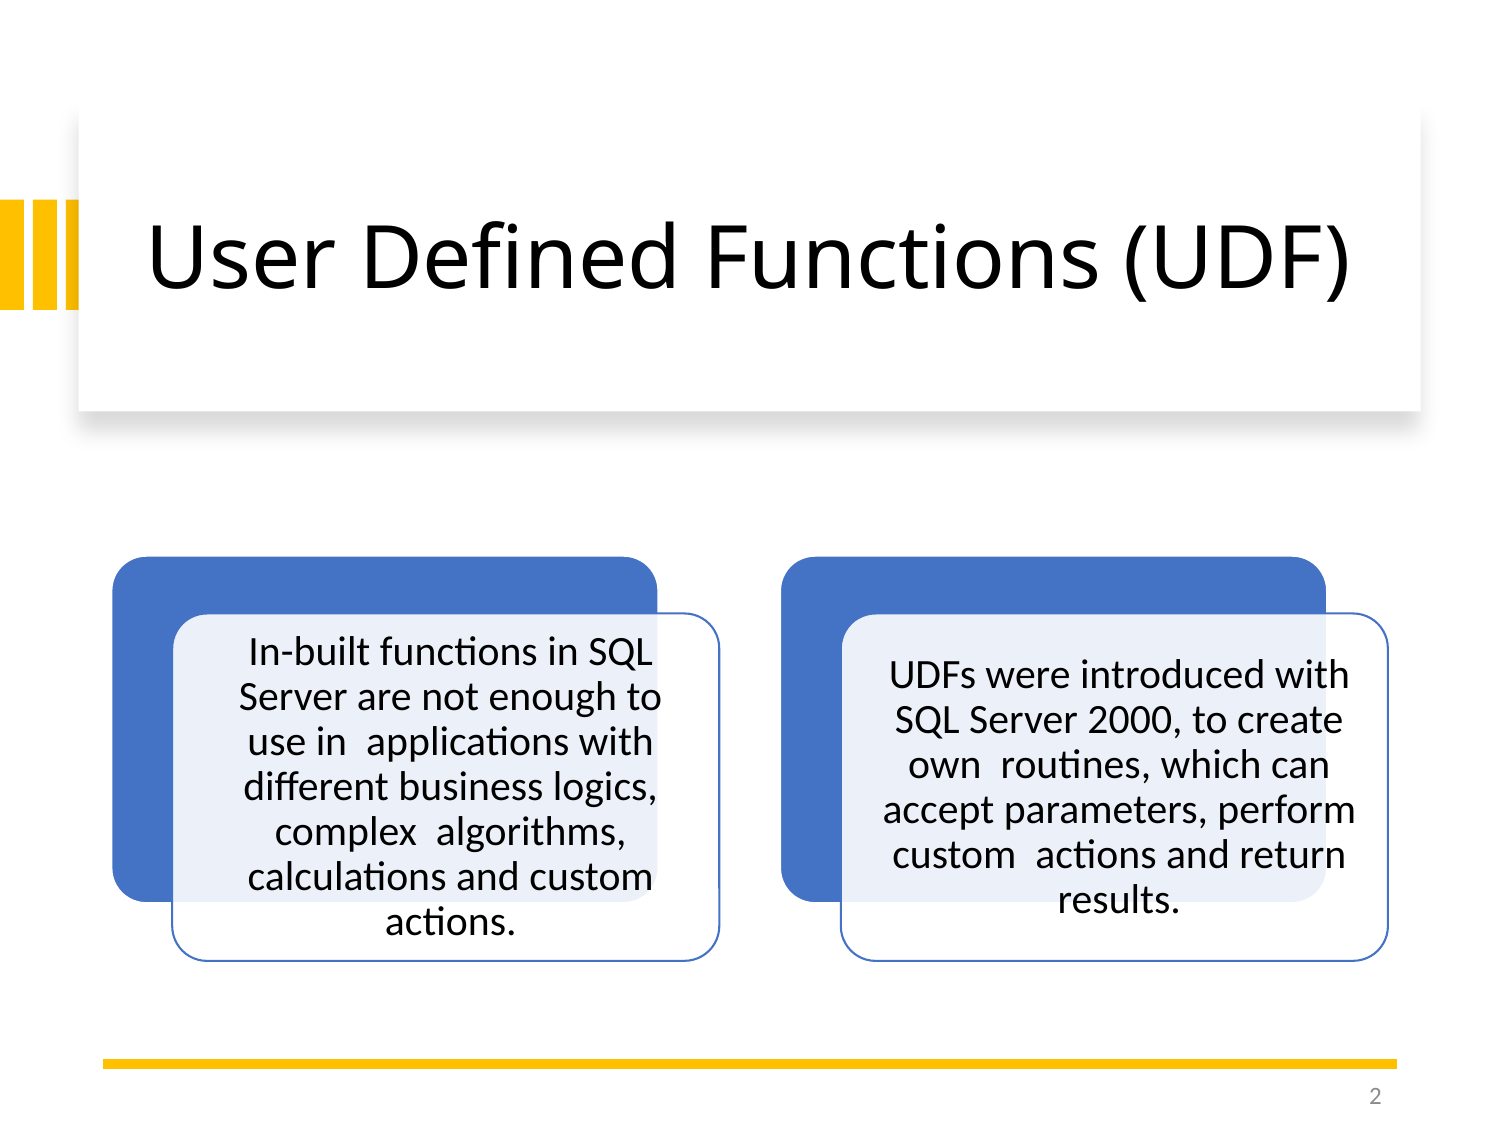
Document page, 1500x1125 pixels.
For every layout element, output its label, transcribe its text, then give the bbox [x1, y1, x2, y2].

slide_number 2 [1059, 1065, 1397, 1125]
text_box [0, 199, 90, 311]
text_box [0, 0, 1500, 1125]
text_box [78, 100, 1422, 412]
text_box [111, 494, 1389, 1022]
title User Defined Functions (UDF) [128, 132, 1380, 388]
